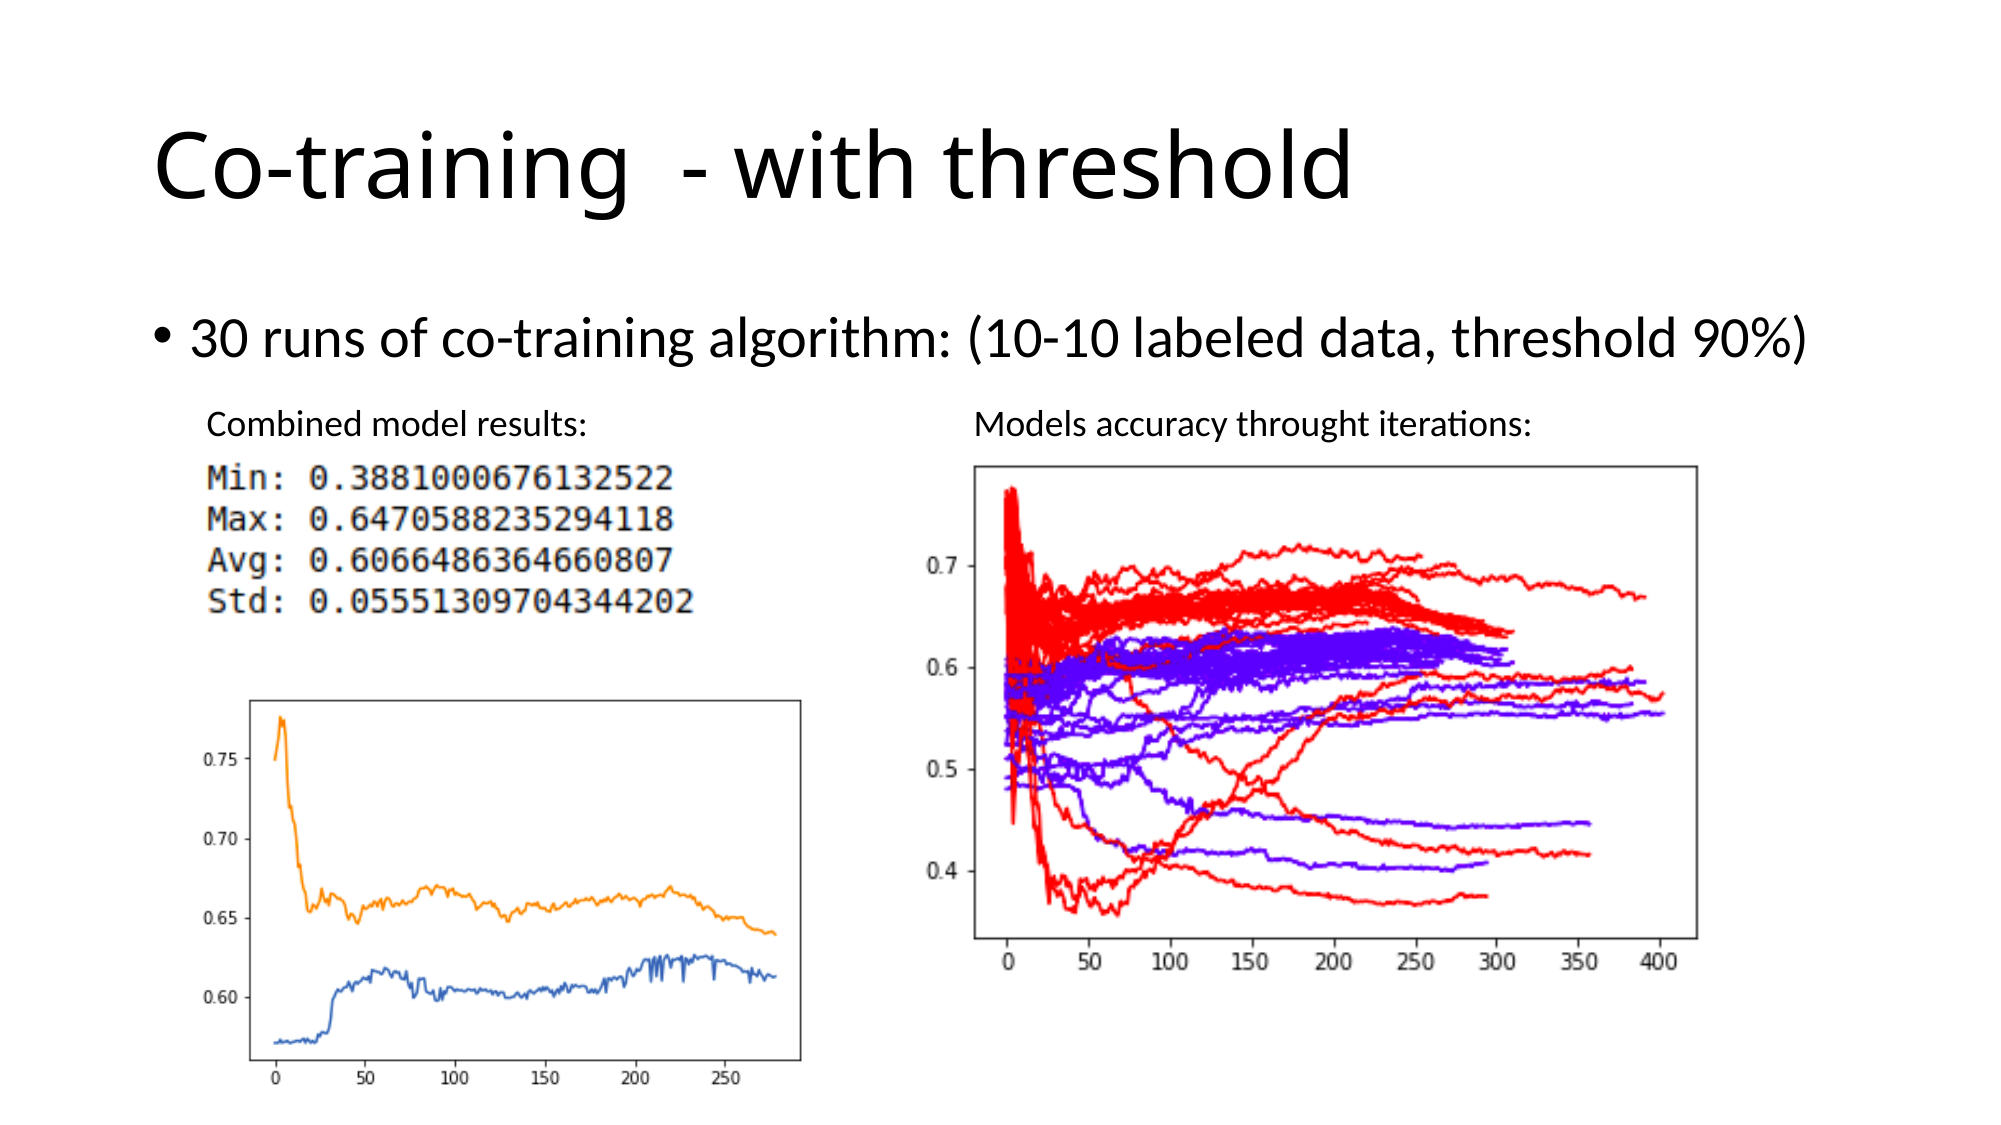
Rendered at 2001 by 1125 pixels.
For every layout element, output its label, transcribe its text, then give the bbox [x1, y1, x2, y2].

picture [177, 678, 878, 1100]
text_box Models accuracy throught iterations: [958, 391, 1596, 451]
text_box Combined model results: [191, 391, 642, 451]
title Co-training - with threshold [137, 59, 1863, 278]
list 30 runs of co-training algorithm: (10-10 labeled data, threshold 90%) [137, 299, 1863, 1014]
picture [904, 451, 1760, 1004]
picture [120, 451, 742, 657]
